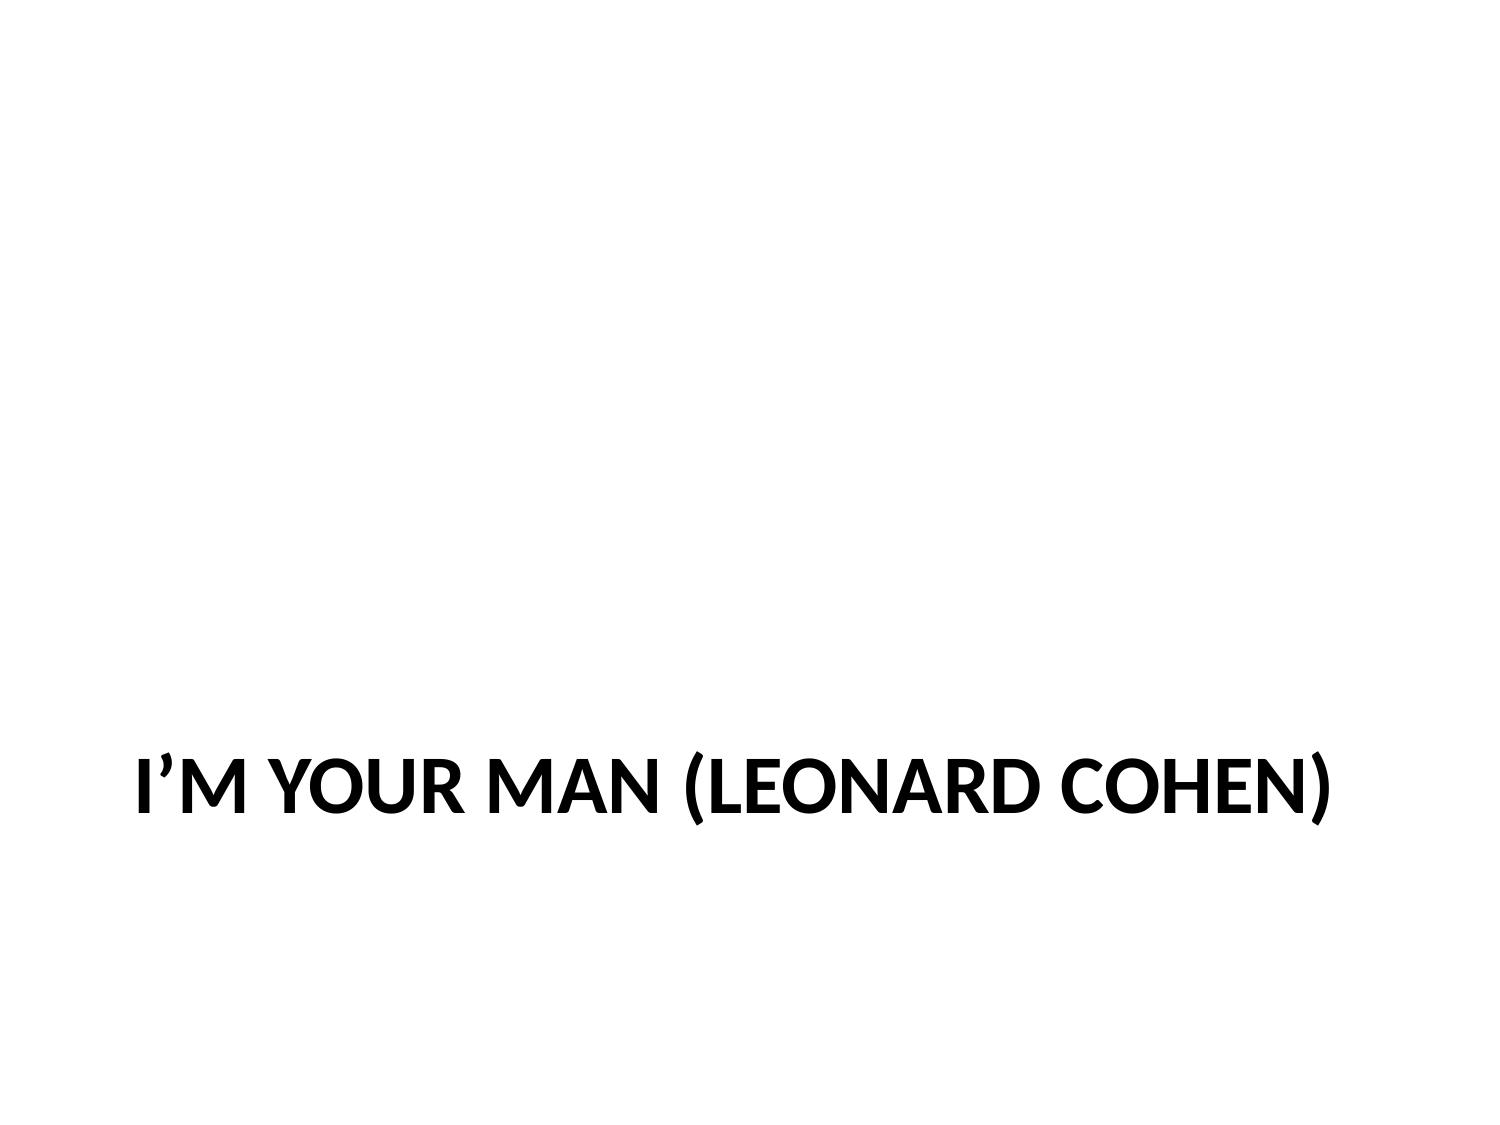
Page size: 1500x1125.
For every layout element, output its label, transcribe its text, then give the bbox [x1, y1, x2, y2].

title I’m your man (Leonard Cohen) [118, 722, 1394, 947]
